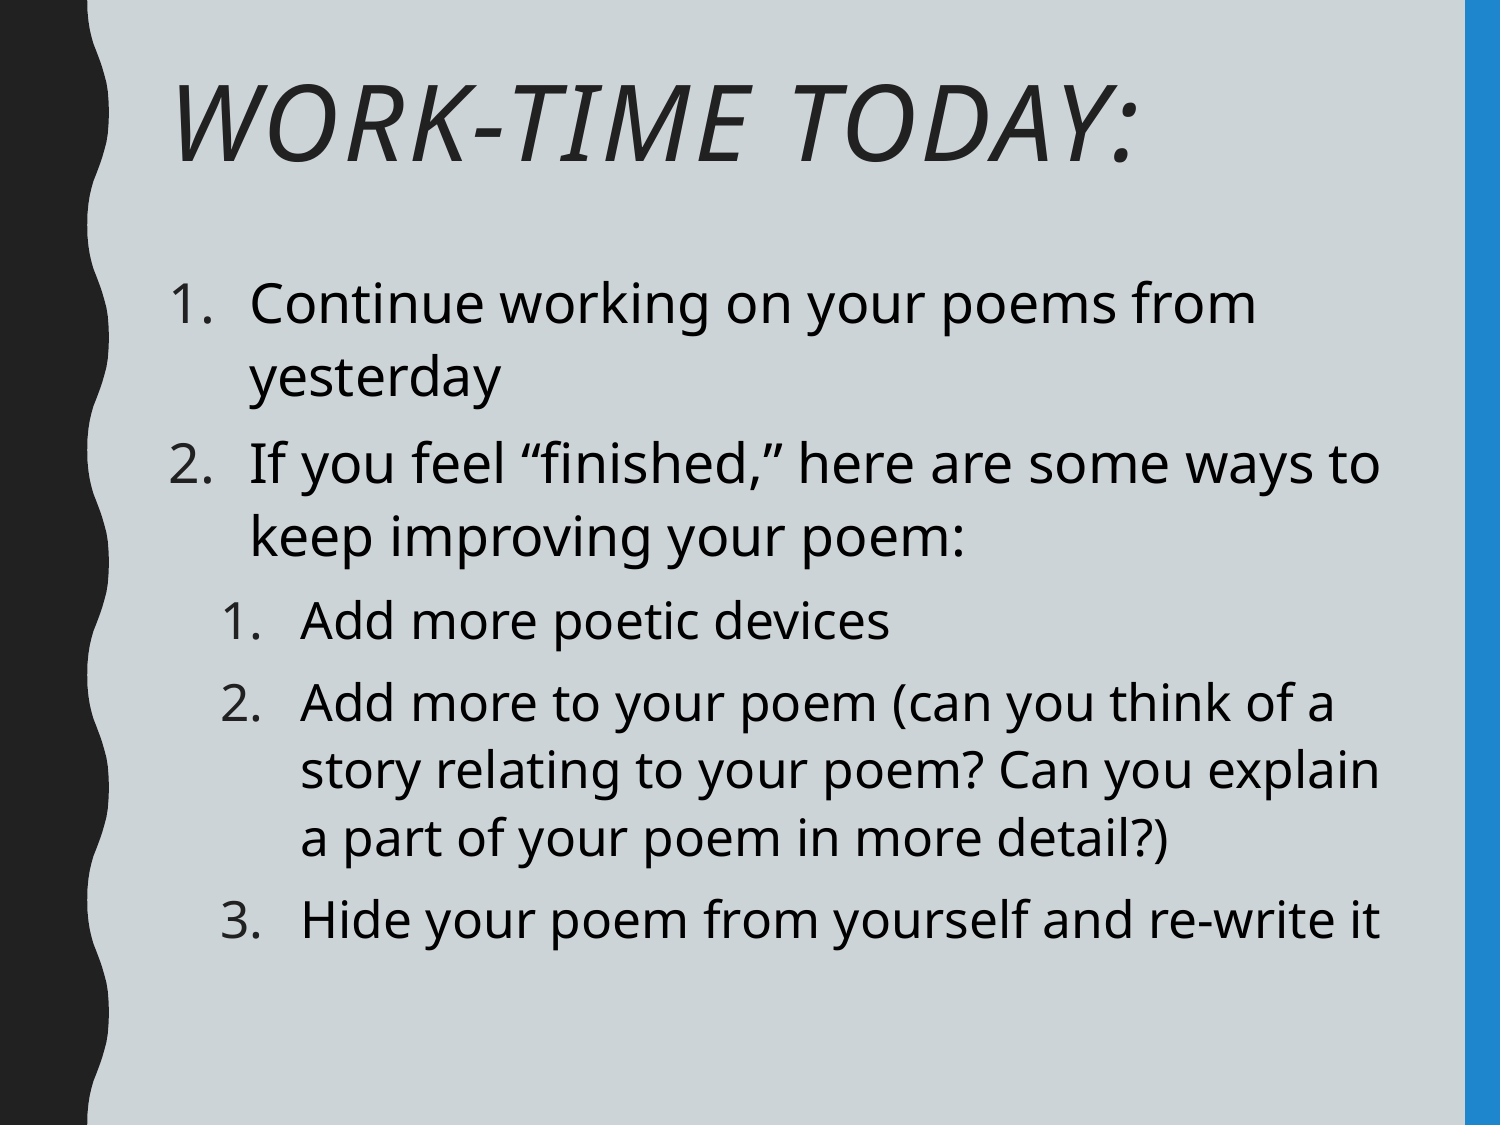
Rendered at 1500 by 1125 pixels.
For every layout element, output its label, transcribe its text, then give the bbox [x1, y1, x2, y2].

list Continue working on your poems from yesterday If you feel “finished,” here are some ways to keep improving your poem: Add more poetic devices Add more to your poem (can you think of a story relating to your poem? Can you explain a part of your poem in more detail?) Hide your poem from yourself and re-write it [154, 254, 1407, 1058]
title Work-Time Today: [154, 62, 1407, 254]
